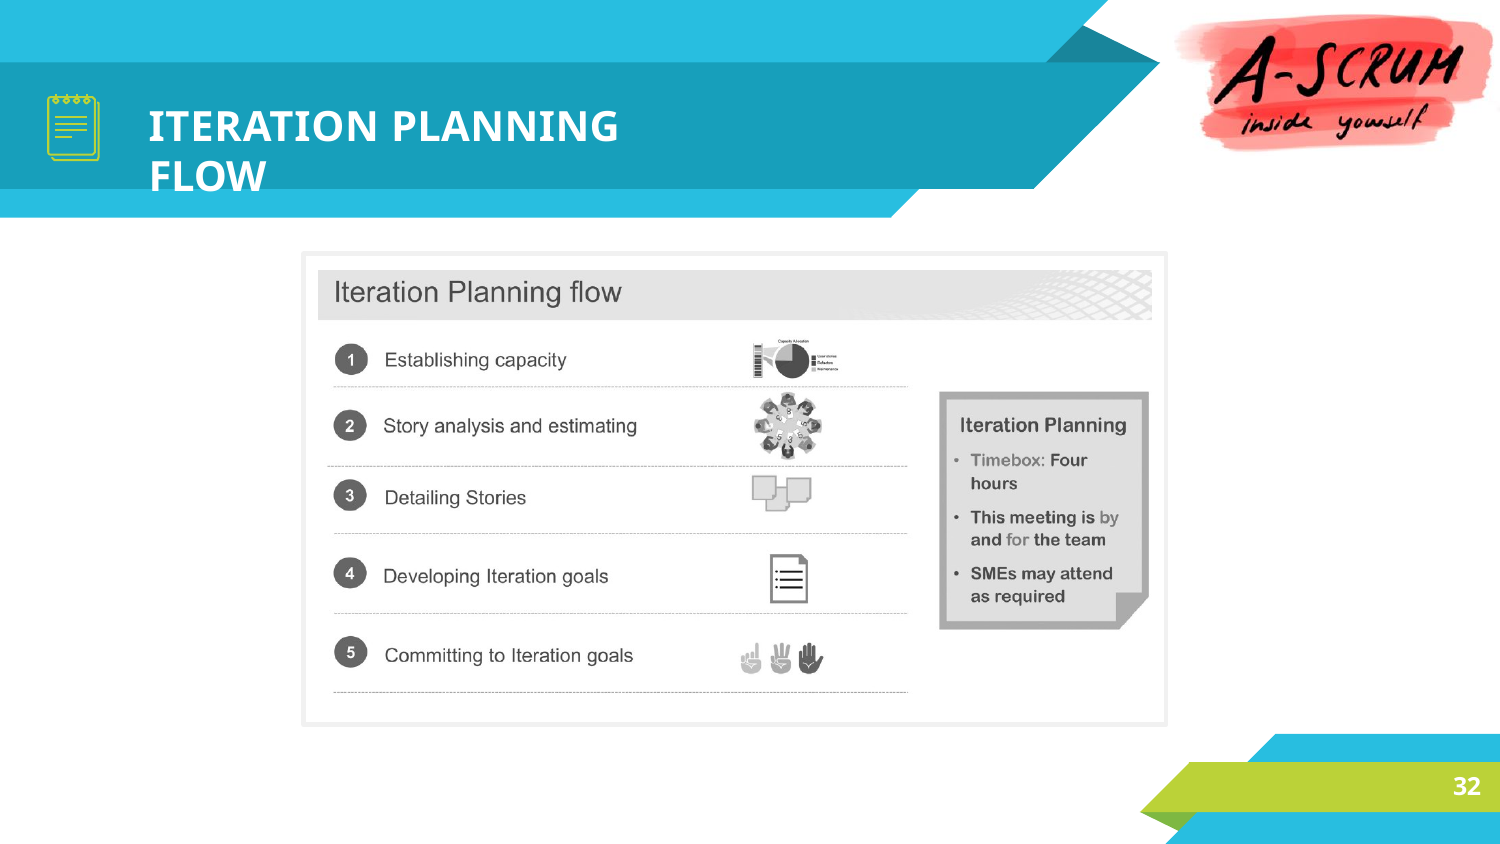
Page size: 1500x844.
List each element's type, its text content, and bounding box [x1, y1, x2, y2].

text_box [48, 94, 99, 161]
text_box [301, 251, 1169, 728]
picture [1167, 0, 1500, 157]
slide_number 32 [1446, 770, 1485, 844]
title ITERATION PLANNING FLOW [146, 97, 635, 242]
